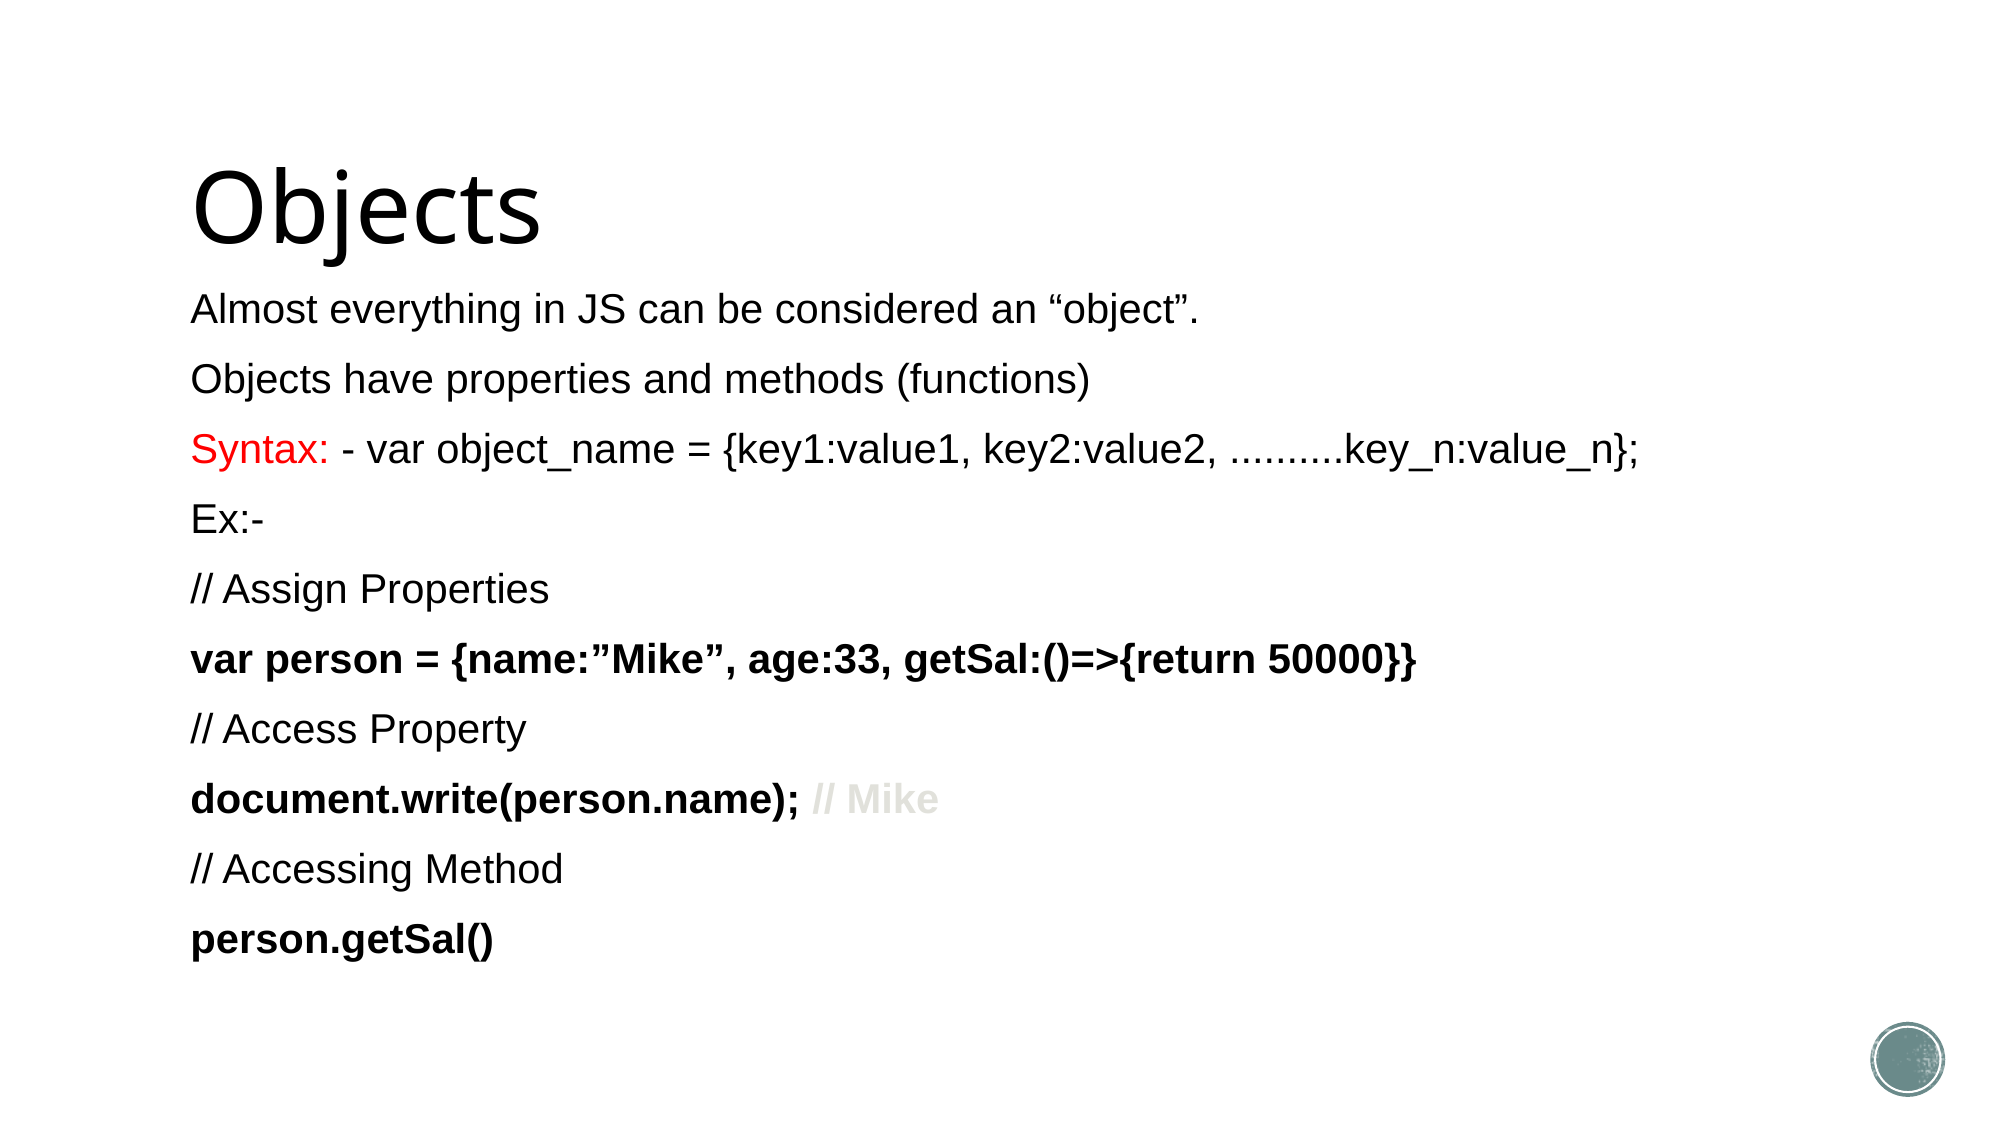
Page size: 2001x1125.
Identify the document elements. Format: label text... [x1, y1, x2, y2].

title Objects [175, 79, 1826, 279]
list Almost everything in JS can be considered an “object”. Objects have properties and methods (functions) Syntax: - var object_name = {key1:value1, key2:value2, ..........key_n:value_n}; Ex:- // Assign Properties var person = {name:”Mike”, age:33, getSal:()=>{return 50000}} // Access Property document.write(person.name); // Mike // Accessing Method person.getSal() [175, 279, 1826, 1048]
